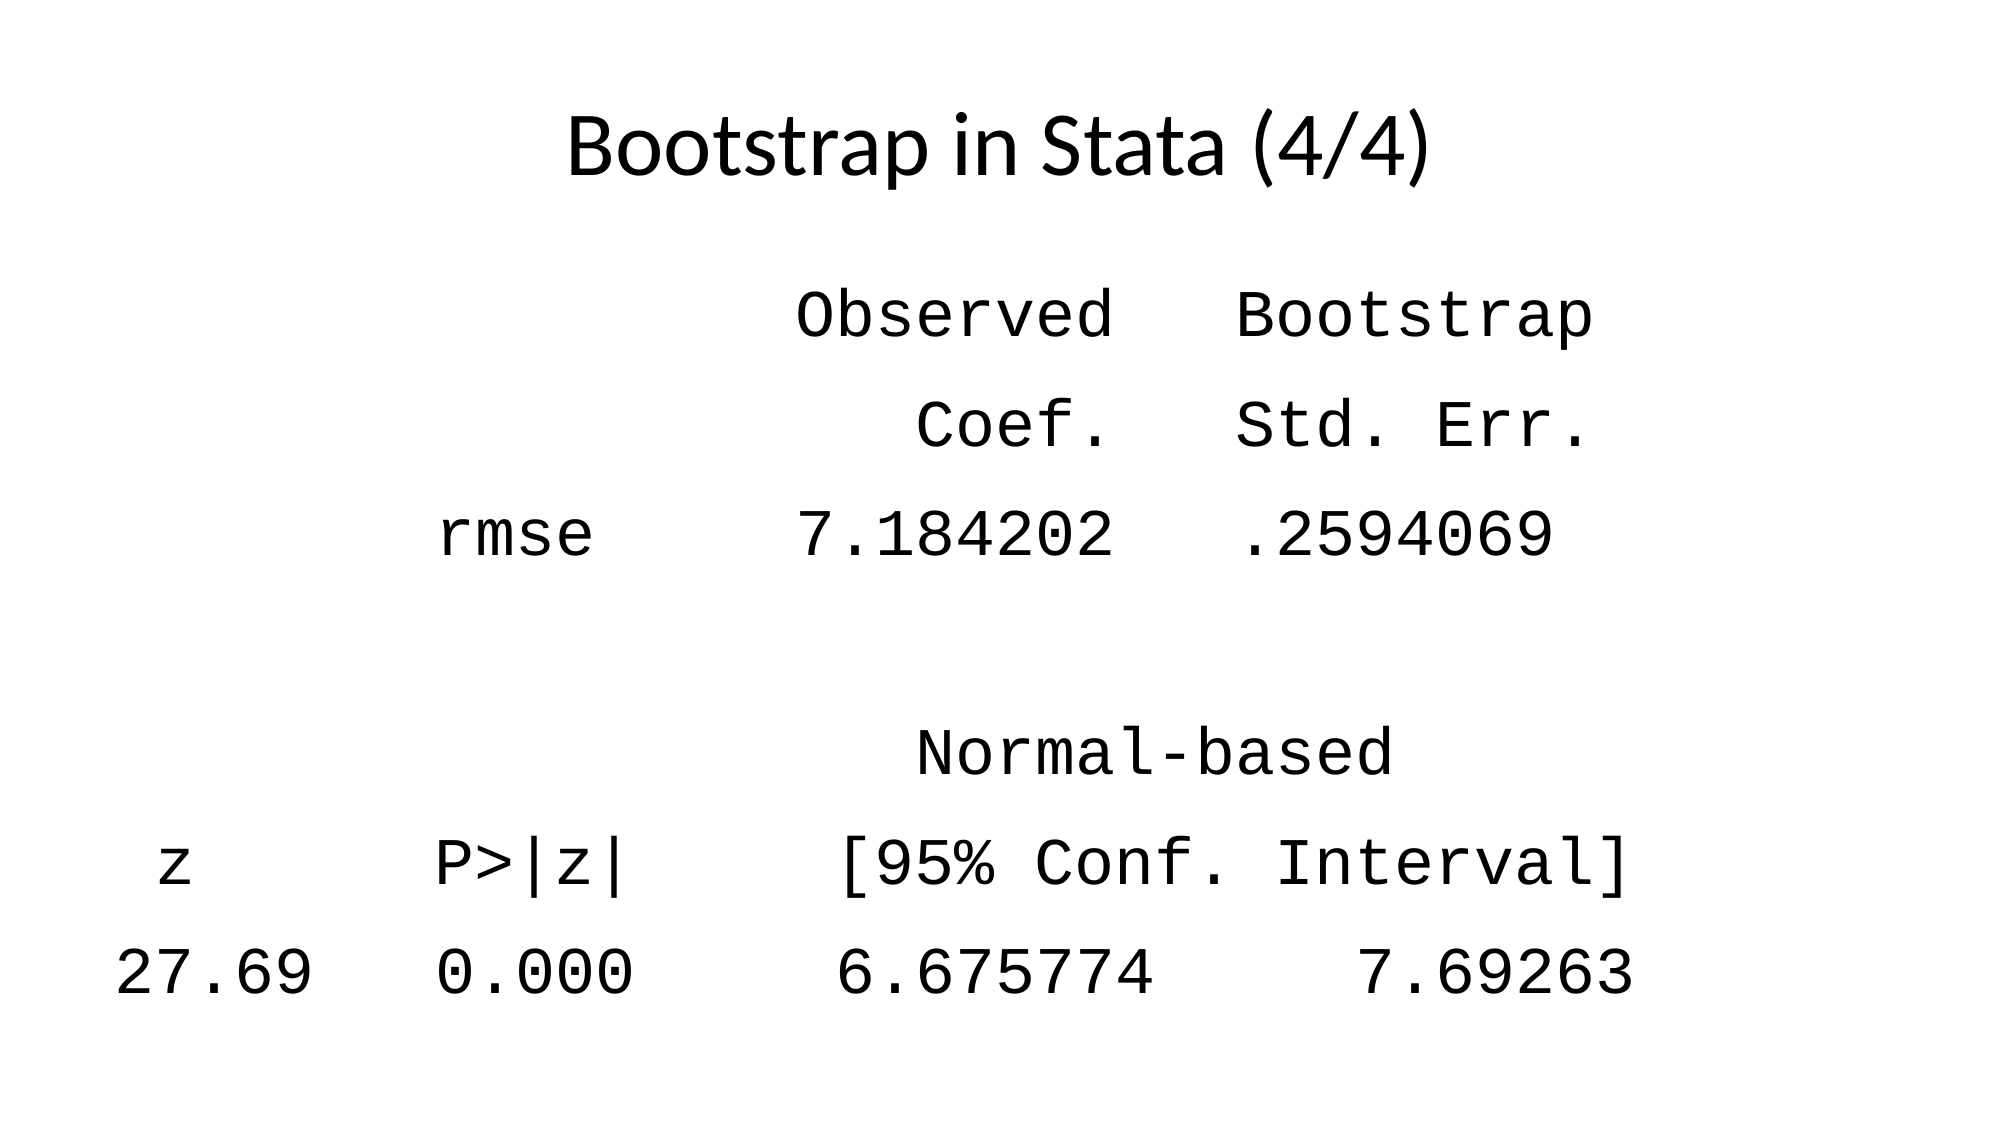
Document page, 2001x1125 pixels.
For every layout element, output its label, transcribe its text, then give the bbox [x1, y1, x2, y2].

list Observed Bootstrap Coef. Std. Err. rmse 7.184202 .2594069 Normal-based z P>|z| [95% Conf. Interval] 27.69 0.000 6.675774 7.69263 [99, 262, 1900, 1005]
title Bootstrap in Stata (4/4) [99, 45, 1900, 233]
